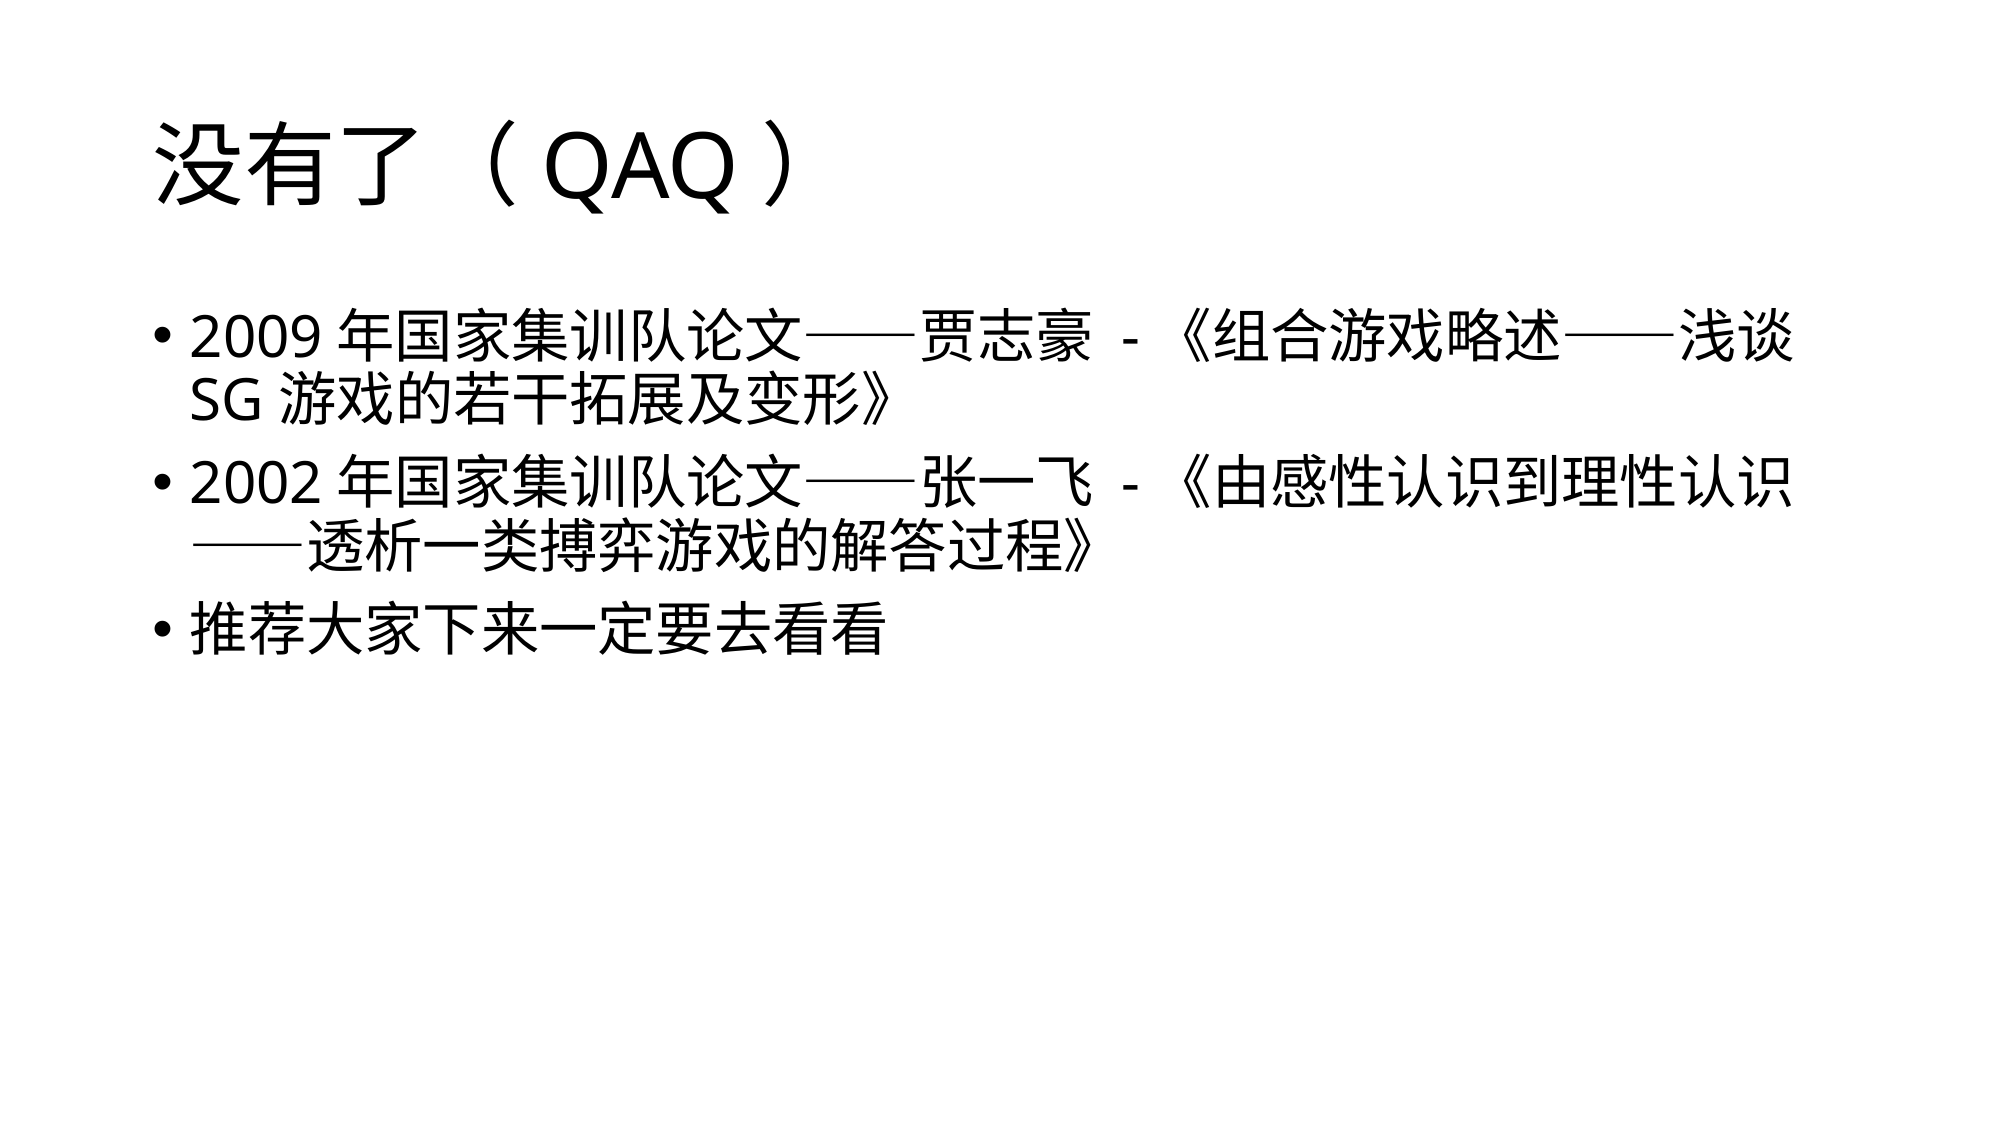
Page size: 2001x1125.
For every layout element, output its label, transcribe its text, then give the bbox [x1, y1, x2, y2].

title 没有了（QAQ） [137, 59, 1863, 278]
list 2009年国家集训队论文——贾志豪 -《组合游戏略述——浅谈SG游戏的若干拓展及变形》 2002年国家集训队论文——张一飞 -《由感性认识到理性认识——透析一类搏弈游戏的解答过程》 推荐大家下来一定要去看看 [137, 299, 1863, 1014]
